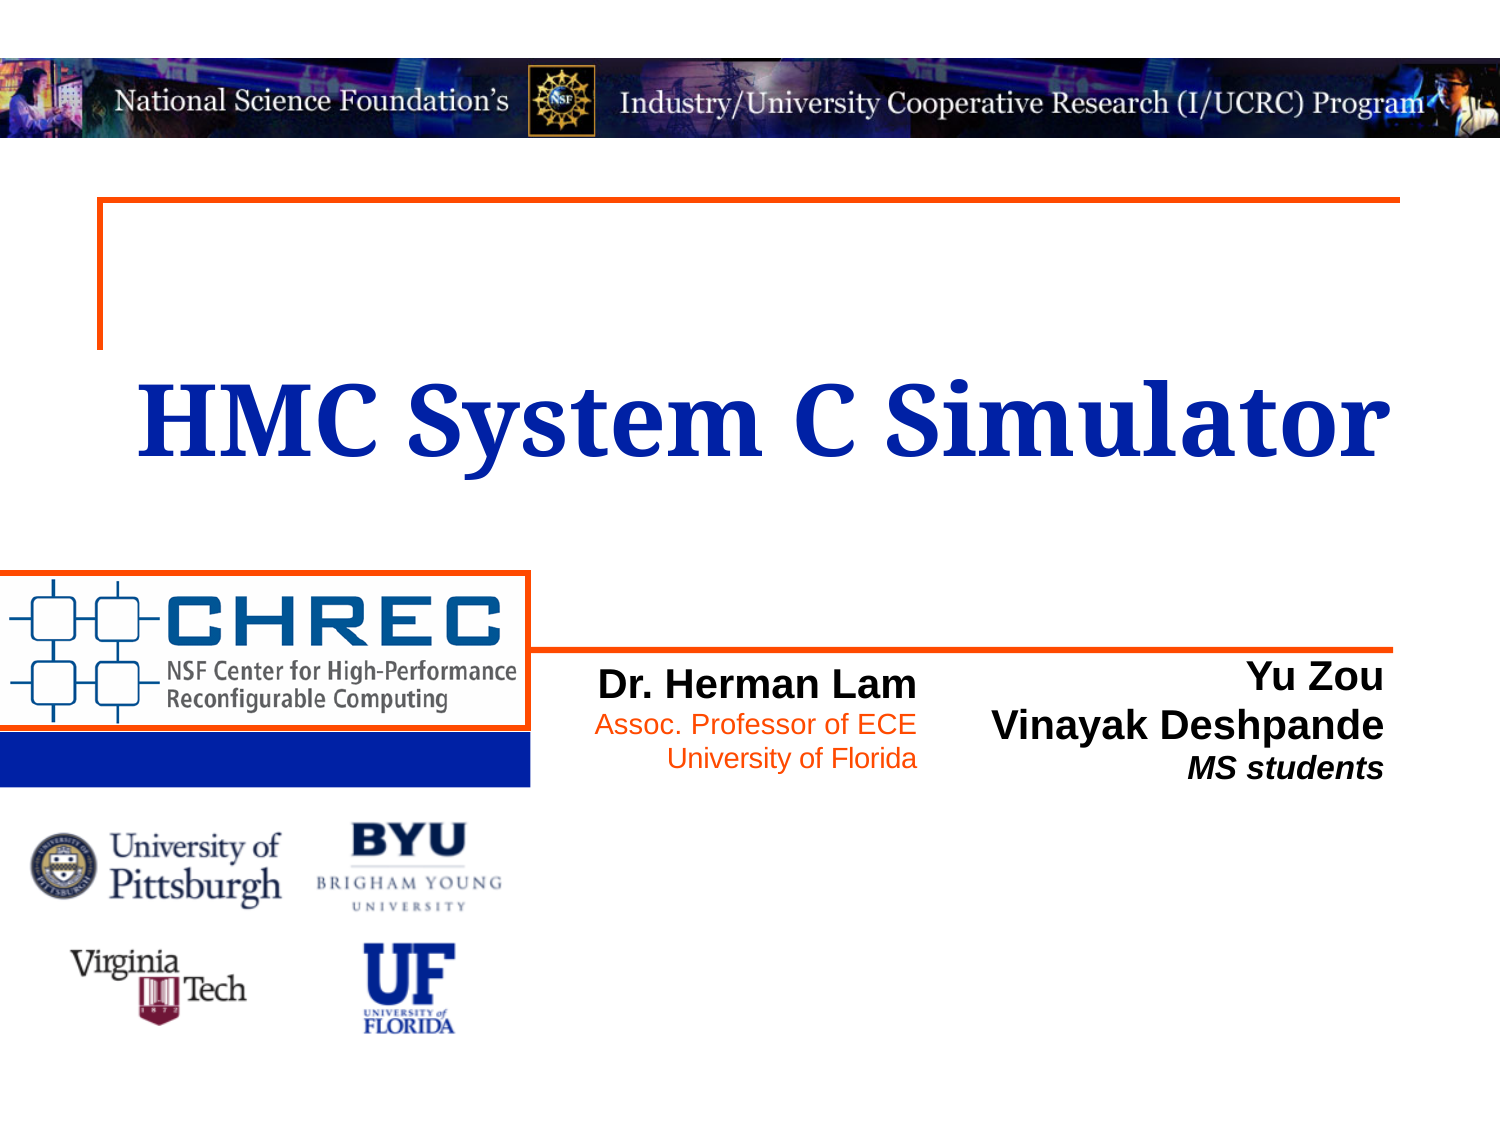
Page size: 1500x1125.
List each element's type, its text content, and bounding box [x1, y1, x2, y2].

text_box Yu Zou Vinayak Deshpande MS students [680, 651, 1400, 1077]
title HMC System C Simulator [94, 318, 1436, 607]
text_box Dr. Herman Lam Assoc. Professor of ECE University of Florida [532, 659, 933, 1035]
picture [0, 576, 525, 725]
picture [0, 58, 1500, 138]
picture [23, 820, 511, 1035]
